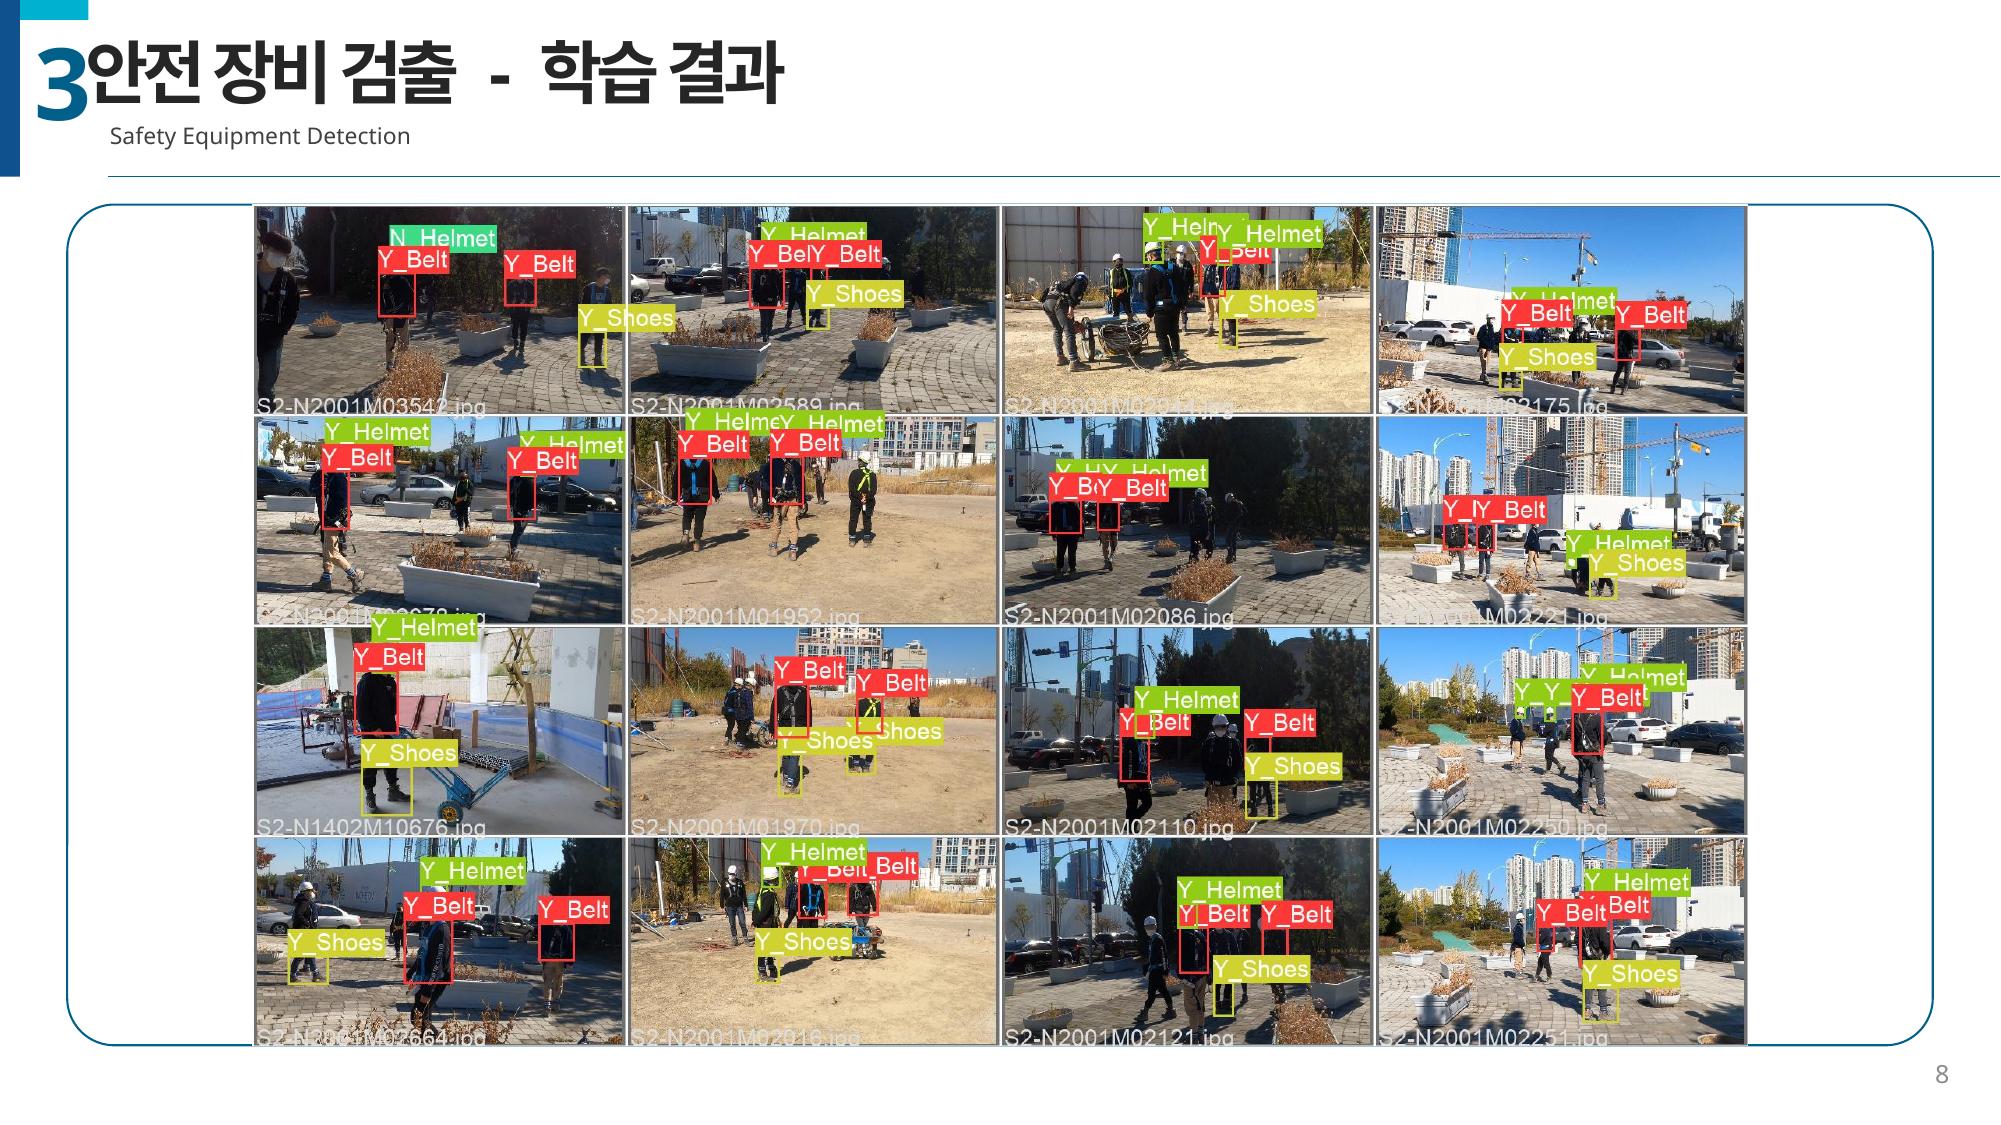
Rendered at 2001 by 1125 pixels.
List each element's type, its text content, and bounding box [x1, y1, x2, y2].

slide_number 8 [1514, 1045, 1965, 1106]
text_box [0, 0, 765, 177]
text_box [66, 203, 1934, 1047]
picture [252, 204, 1748, 1046]
